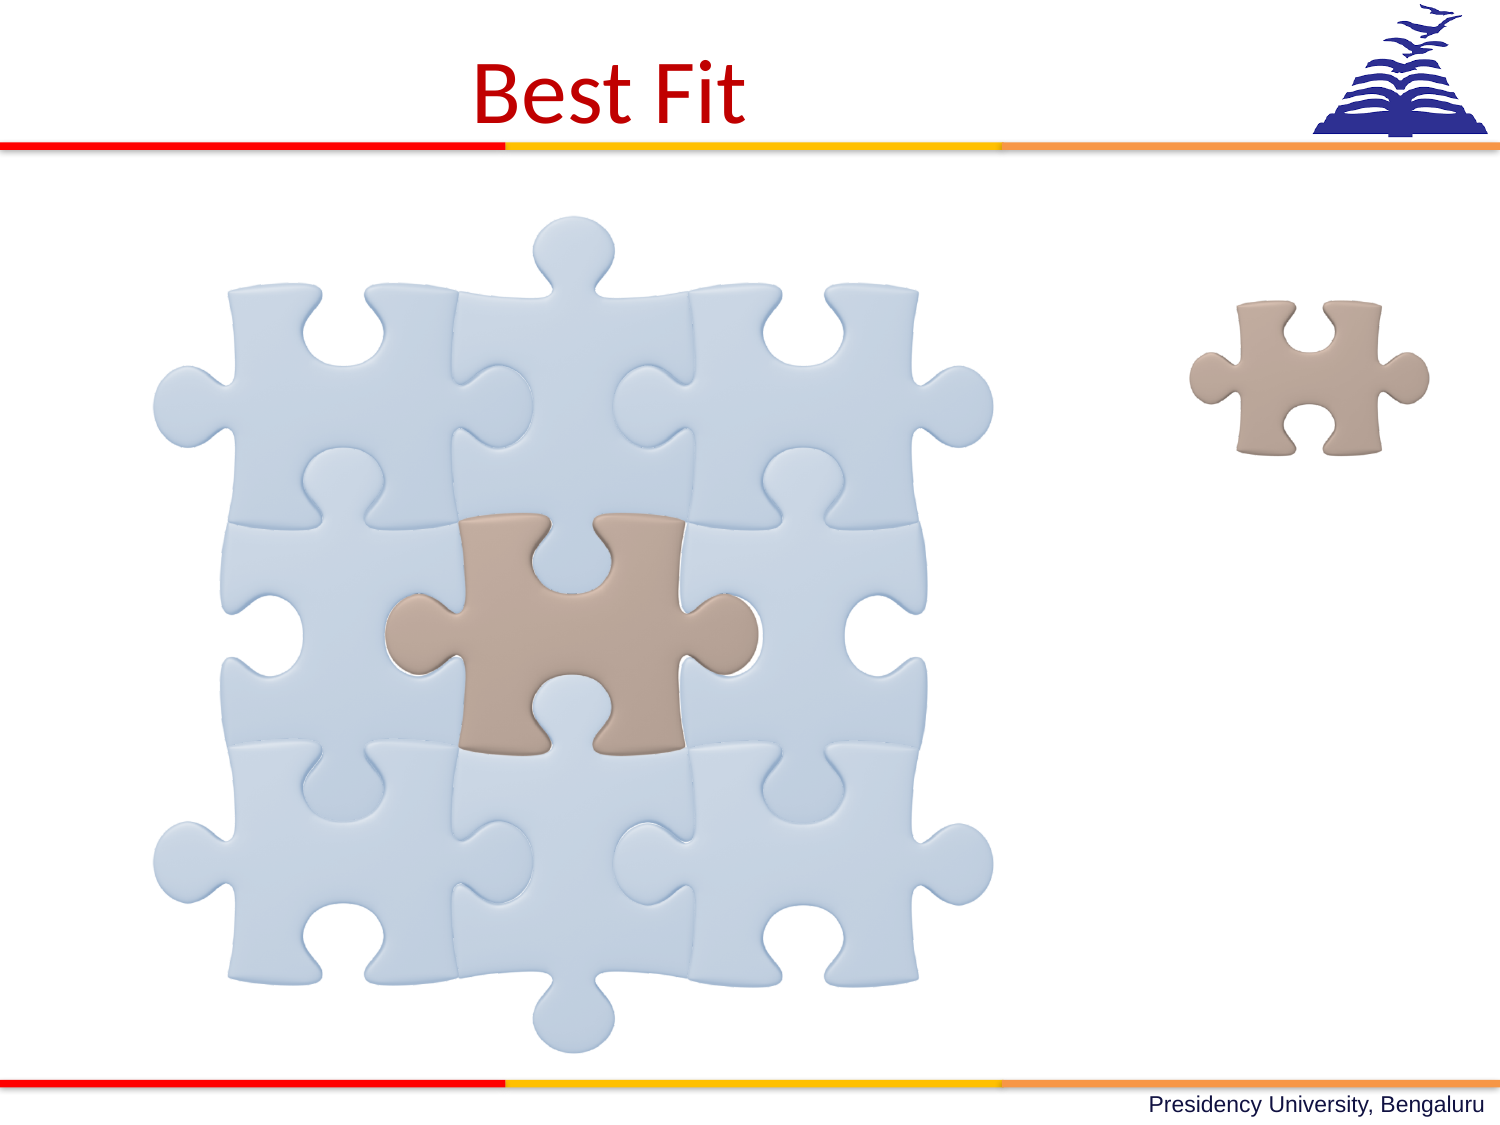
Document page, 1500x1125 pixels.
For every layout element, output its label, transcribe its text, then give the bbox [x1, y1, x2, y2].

picture [380, 442, 764, 826]
picture [1312, 4, 1488, 138]
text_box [147, 211, 999, 1060]
text_box Best Fit [457, 24, 763, 150]
picture [1185, 255, 1432, 501]
